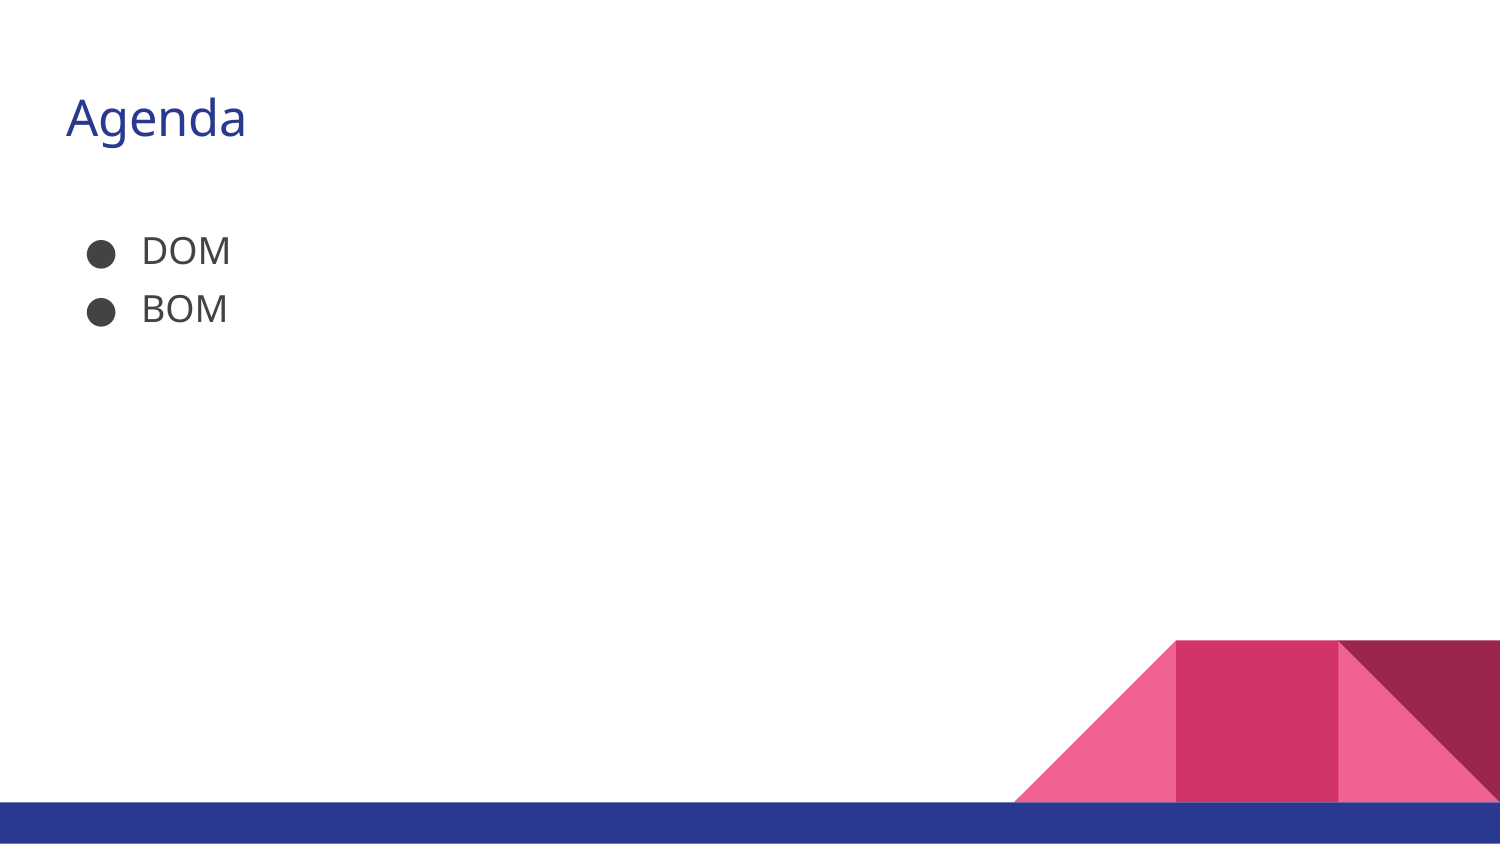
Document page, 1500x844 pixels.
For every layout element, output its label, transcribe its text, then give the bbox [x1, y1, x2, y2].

title Agenda [51, 67, 1449, 167]
list DOM BOM [51, 201, 1449, 750]
